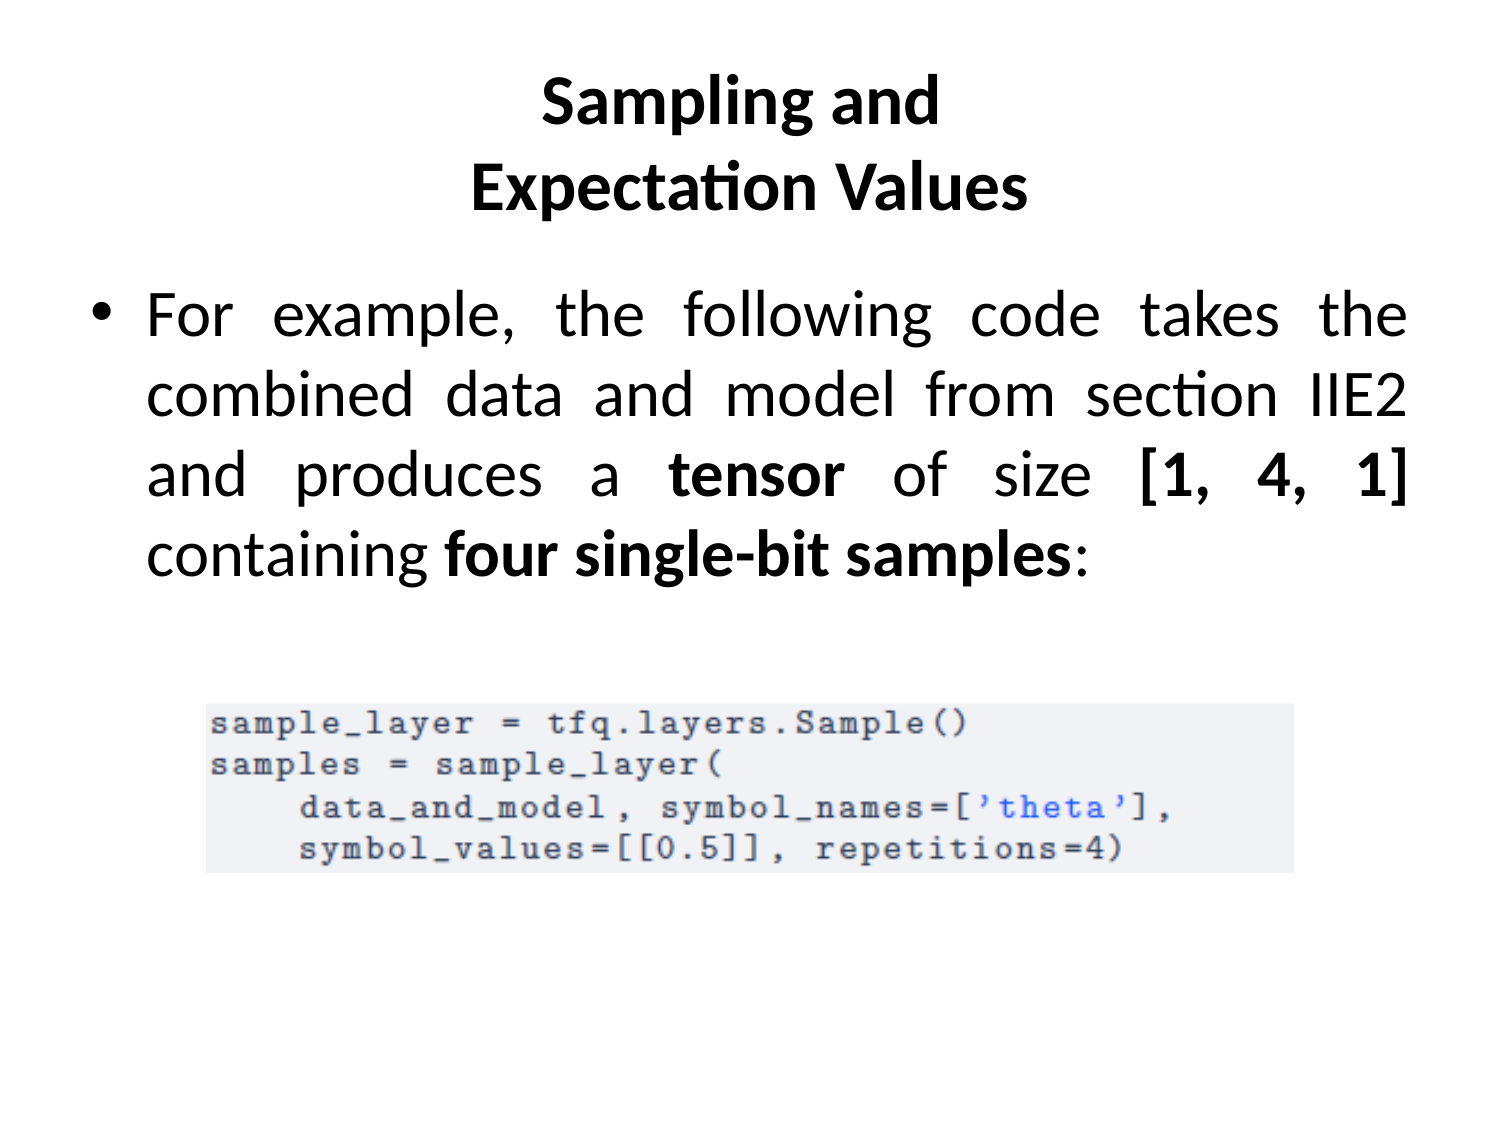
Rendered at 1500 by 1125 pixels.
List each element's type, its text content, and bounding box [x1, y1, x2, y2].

list For example, the following code takes the combined data and model from section IIE2 and produces a tensor of size [1, 4, 1] containing four single-bit samples: [75, 262, 1425, 705]
title Sampling and Expectation Values [75, 45, 1425, 233]
picture [206, 702, 1294, 874]
